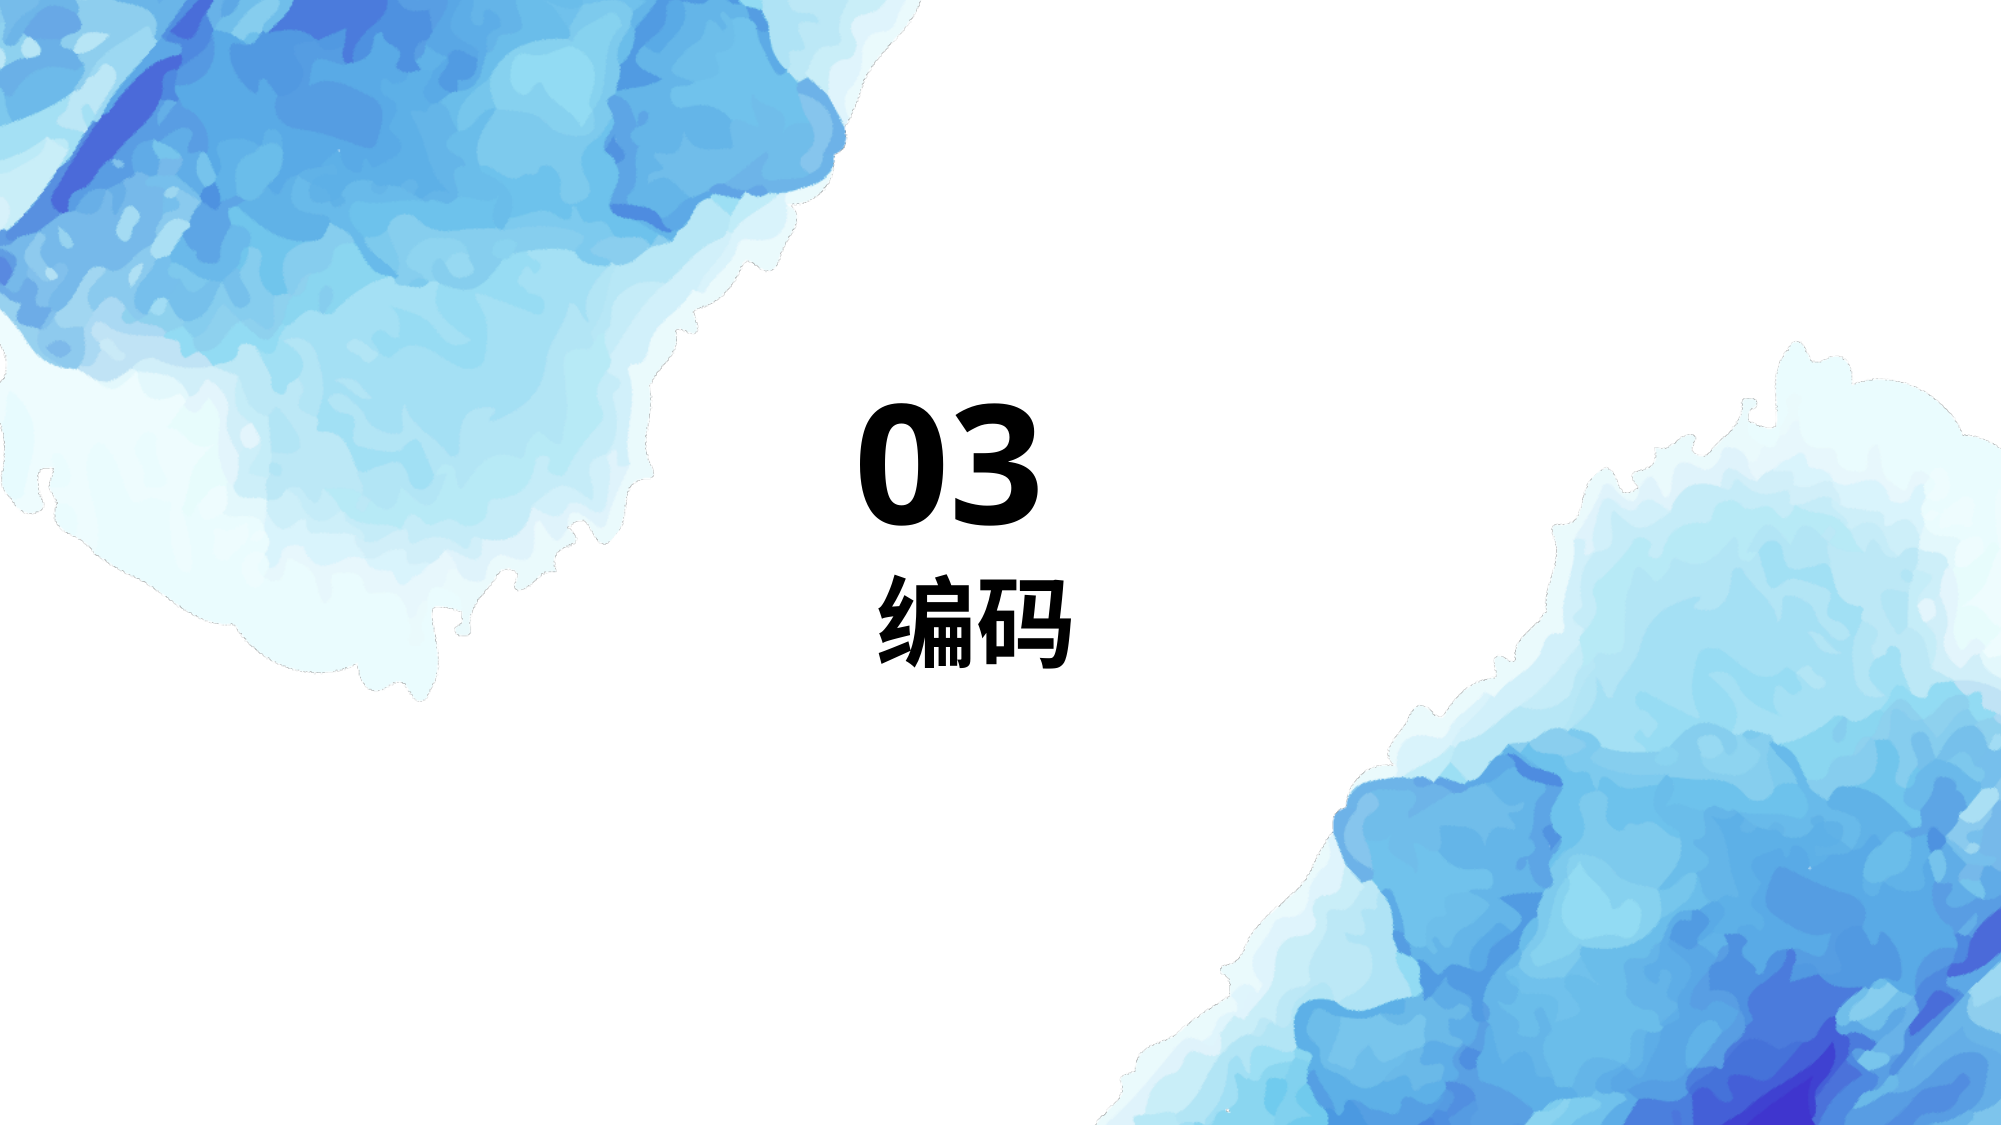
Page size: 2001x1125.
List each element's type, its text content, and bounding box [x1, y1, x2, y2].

text_box 编码 [656, 553, 1298, 689]
picture [0, 0, 1043, 809]
picture [923, 248, 2001, 1125]
text_box 03 [839, 350, 1130, 566]
